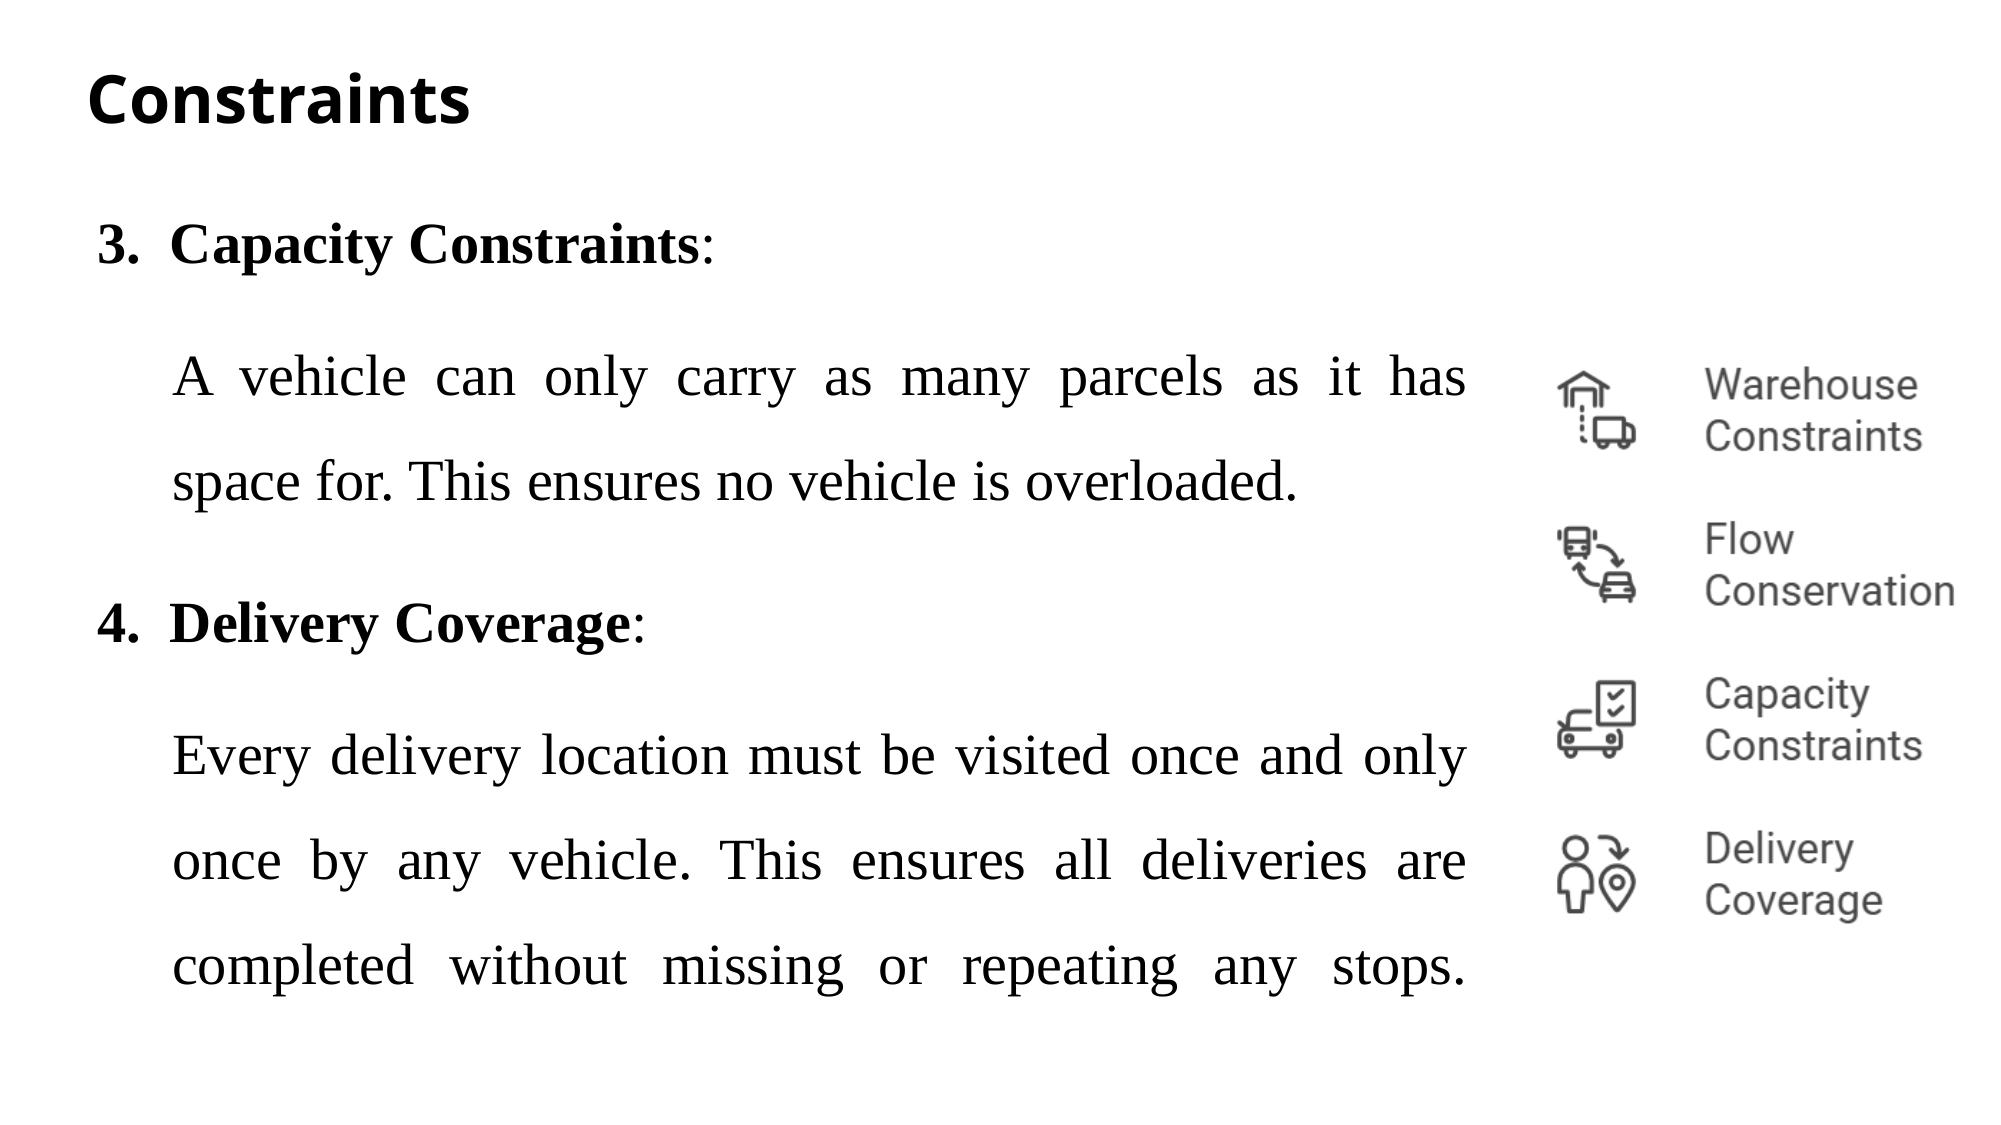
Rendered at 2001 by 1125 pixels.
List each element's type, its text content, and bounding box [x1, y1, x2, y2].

picture [1525, 202, 1969, 1031]
subtitle 3. Capacity Constraints: A vehicle can only carry as many parcels as it has space for. This ensures no vehicle is overloaded. 4. Delivery Coverage: Every delivery location must be visited once and only once by any vehicle. This ensures all deliveries are completed without missing or repeating any stops. [44, 162, 1484, 1125]
title Constraints [71, 43, 1951, 145]
